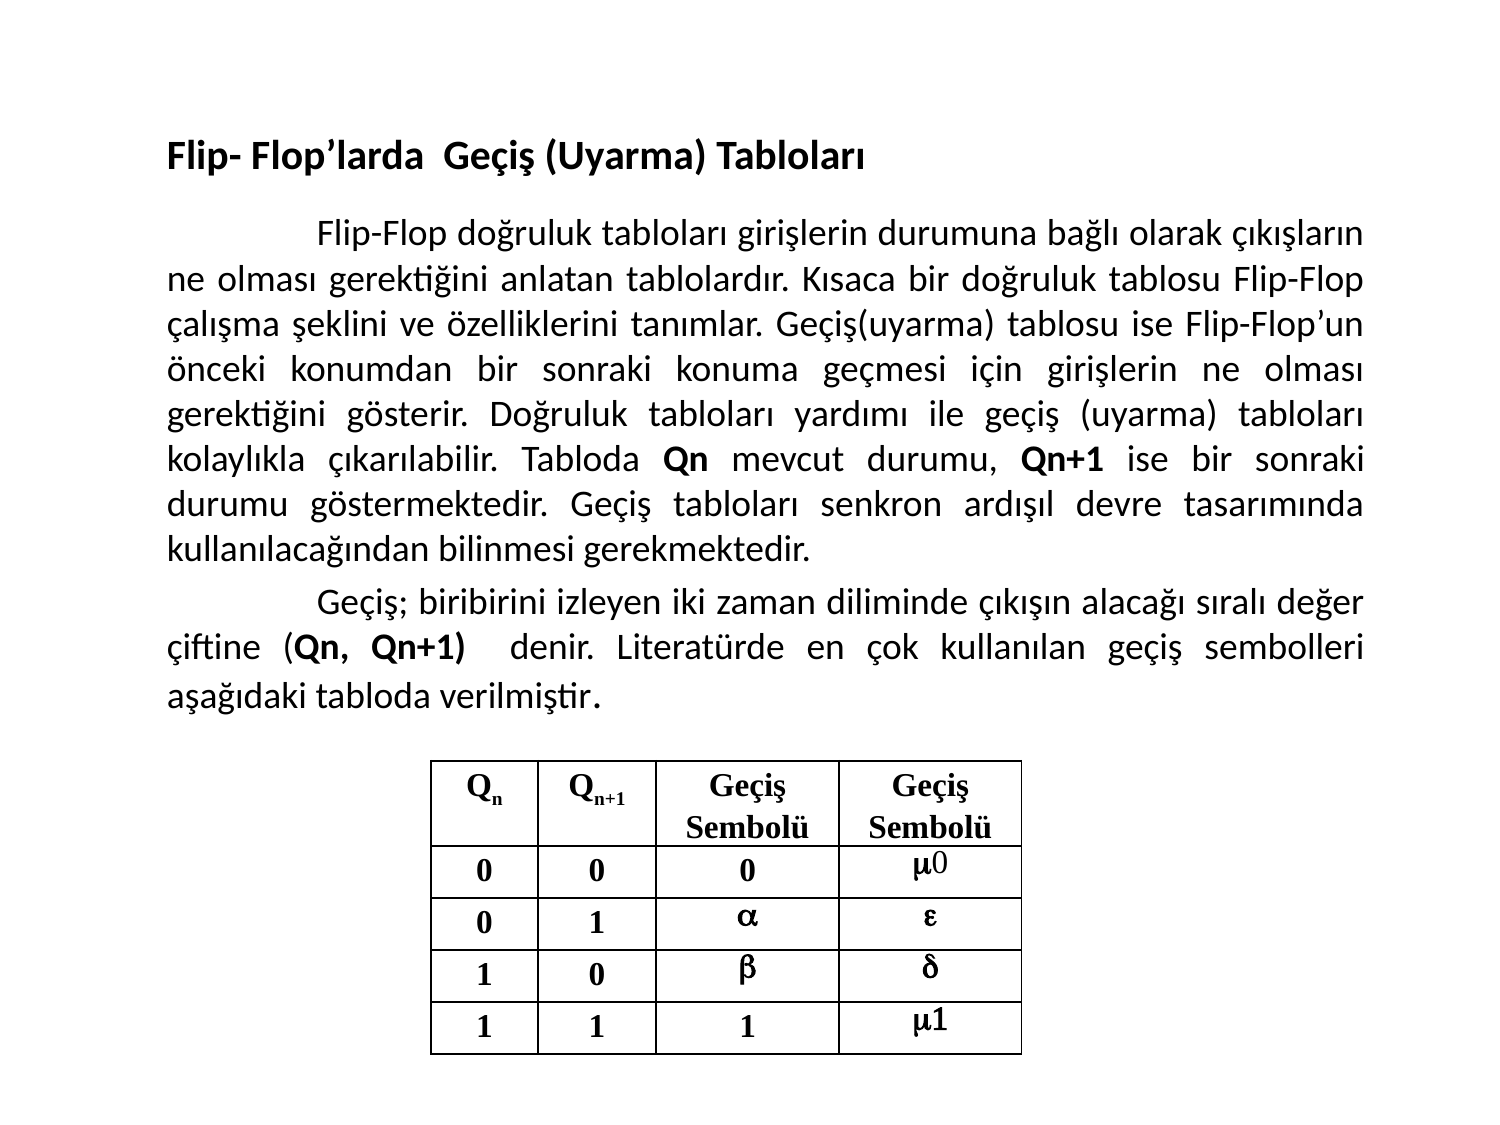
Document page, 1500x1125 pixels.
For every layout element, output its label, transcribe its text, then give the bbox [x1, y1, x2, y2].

table_header Geçiş Sembolü [657, 762, 838, 845]
table_cell 0 [539, 951, 655, 1001]
list Flip-Flop doğruluk tabloları girişlerin durumuna bağlı olarak çıkışların ne olması gerektiğini anlatan tablolardır. Kısaca bir doğruluk tablosu Flip-Flop çalışma şeklini ve özelliklerini tanımlar. Geçiş(uyarma) tablosu ise Flip-Flop’un önceki konumdan bir sonraki konuma geçmesi için girişlerin ne olması gerektiğini gösterir. Doğruluk tabloları yardımı ile geçiş (uyarma) tabloları kolaylıkla çıkarılabilir. Tabloda Qn mevcut durumu, Qn+1 ise bir sonraki durumu göstermektedir. Geçiş tabloları senkron ardışıl devre tasarımında kullanılacağından bilinmesi gerekmektedir. Geçiş; biribirini izleyen iki zaman diliminde çıkışın alacağı sıralı değer çiftine (Qn, Qn+1) denir. Literatürde en çok kullanılan geçiş sembolleri aşağıdaki tabloda verilmiştir. [151, 196, 1381, 740]
table_cell 1 [657, 1003, 838, 1053]
table_cell 1 [539, 1003, 655, 1053]
table_cell b [657, 951, 838, 1001]
table_cell m0 [840, 847, 1021, 897]
table_cell a [657, 899, 838, 949]
table_cell 0 [539, 847, 655, 897]
table_header Qn+1 [539, 762, 655, 845]
table_cell 1 [539, 899, 655, 949]
table_cell 1 [432, 951, 537, 1001]
table_cell 0 [657, 847, 838, 897]
table_cell 0 [432, 847, 537, 897]
title Flip- Flop’larda Geçiş (Uyarma) Tabloları [151, 116, 892, 186]
table_cell d [840, 951, 1021, 1001]
table_cell 0 [432, 899, 537, 949]
table_cell e [840, 899, 1021, 949]
table_header Qn [432, 762, 537, 845]
table_header Geçiş Sembolü [840, 762, 1021, 845]
table_cell m1 [840, 1003, 1021, 1053]
table_cell 1 [432, 1003, 537, 1053]
